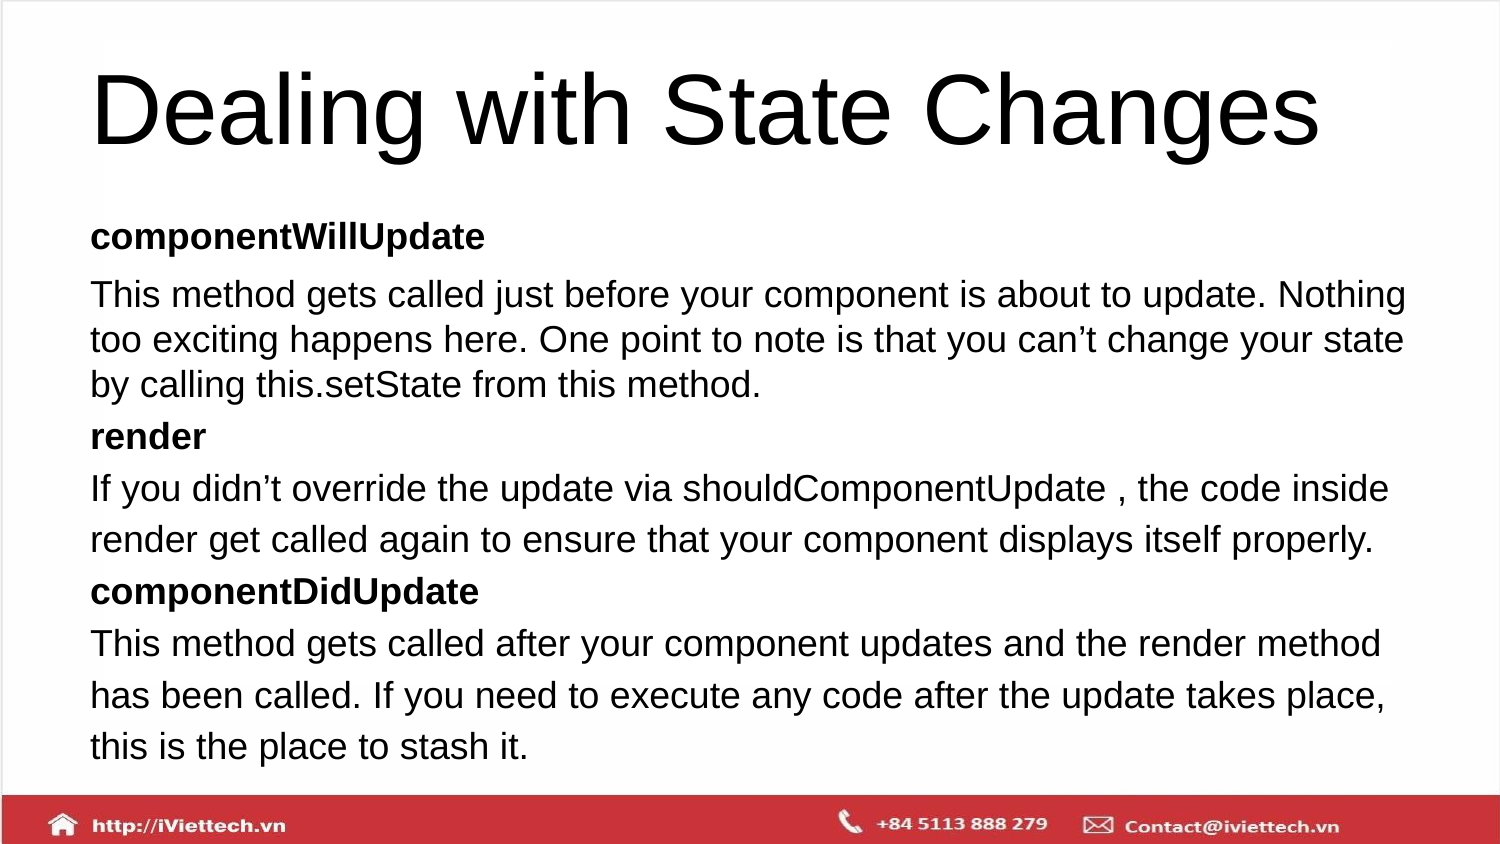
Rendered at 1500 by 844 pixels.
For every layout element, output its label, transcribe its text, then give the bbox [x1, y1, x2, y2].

list componentWillUpdate This method gets called just before your component is about to update. Nothing too exciting happens here. One point to note is that you can’t change your state by calling this.setState from this method. render If you didn’t override the update via shouldComponentUpdate , the code inside render get called again to ensure that your component displays itself properly. componentDidUpdate This method gets called after your component updates and the render method has been called. If you need to execute any code after the update takes place, this is the place to stash it. [75, 196, 1425, 754]
picture [0, 0, 1500, 844]
title Dealing with State Changes [75, 33, 1425, 175]
